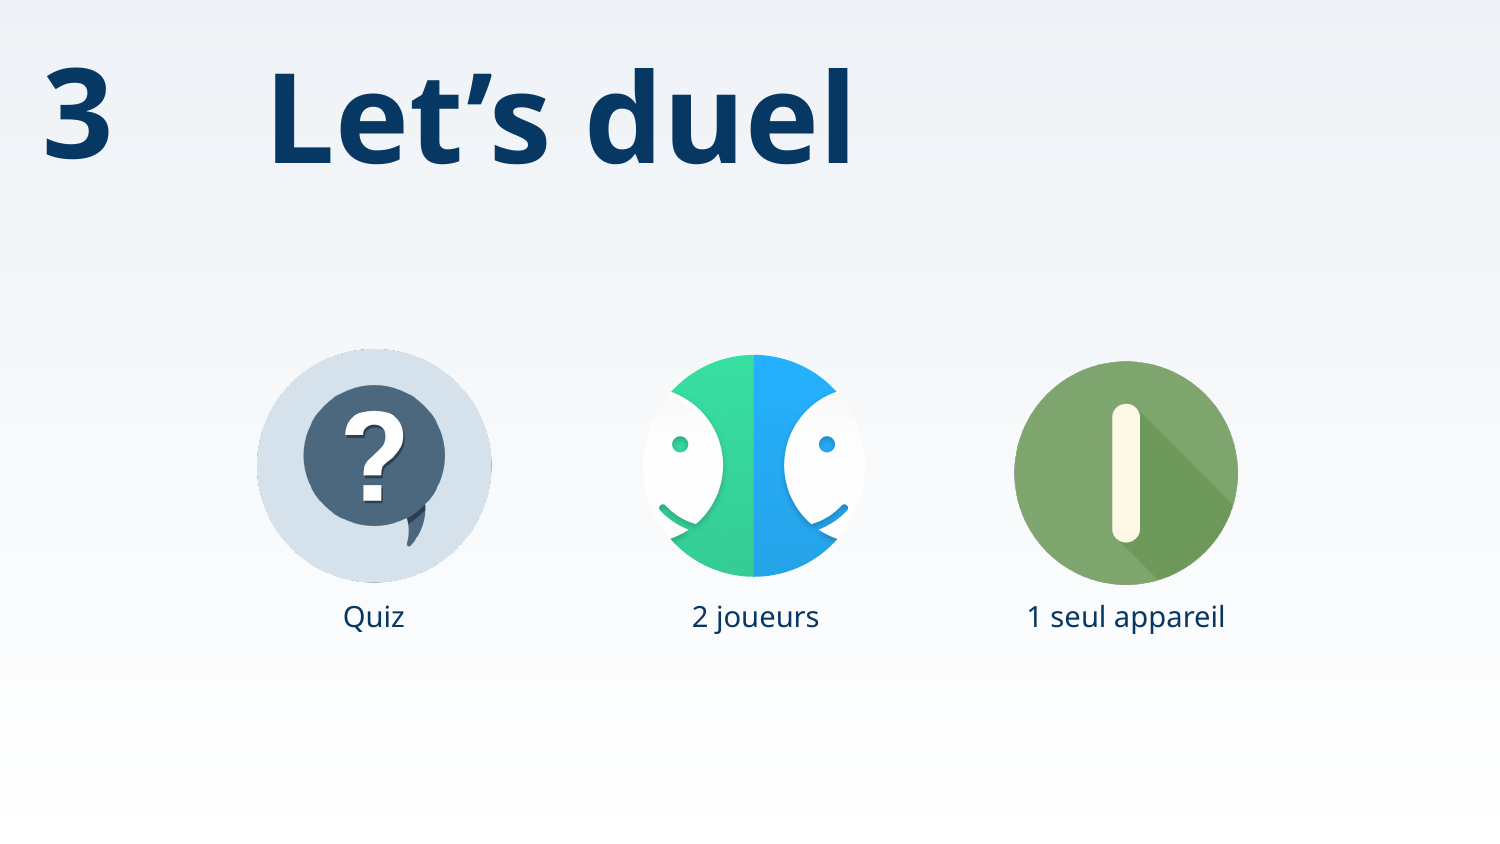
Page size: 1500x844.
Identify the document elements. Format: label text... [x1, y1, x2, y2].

slide_number 3 [27, 18, 325, 174]
subtitle 2 joueurs [610, 582, 902, 664]
title Let’s duel [325, 23, 1259, 169]
picture [249, 341, 499, 591]
picture [642, 354, 866, 577]
subtitle Quiz [228, 582, 520, 664]
subtitle 1 seul appareil [980, 582, 1272, 664]
picture [992, 338, 1260, 607]
